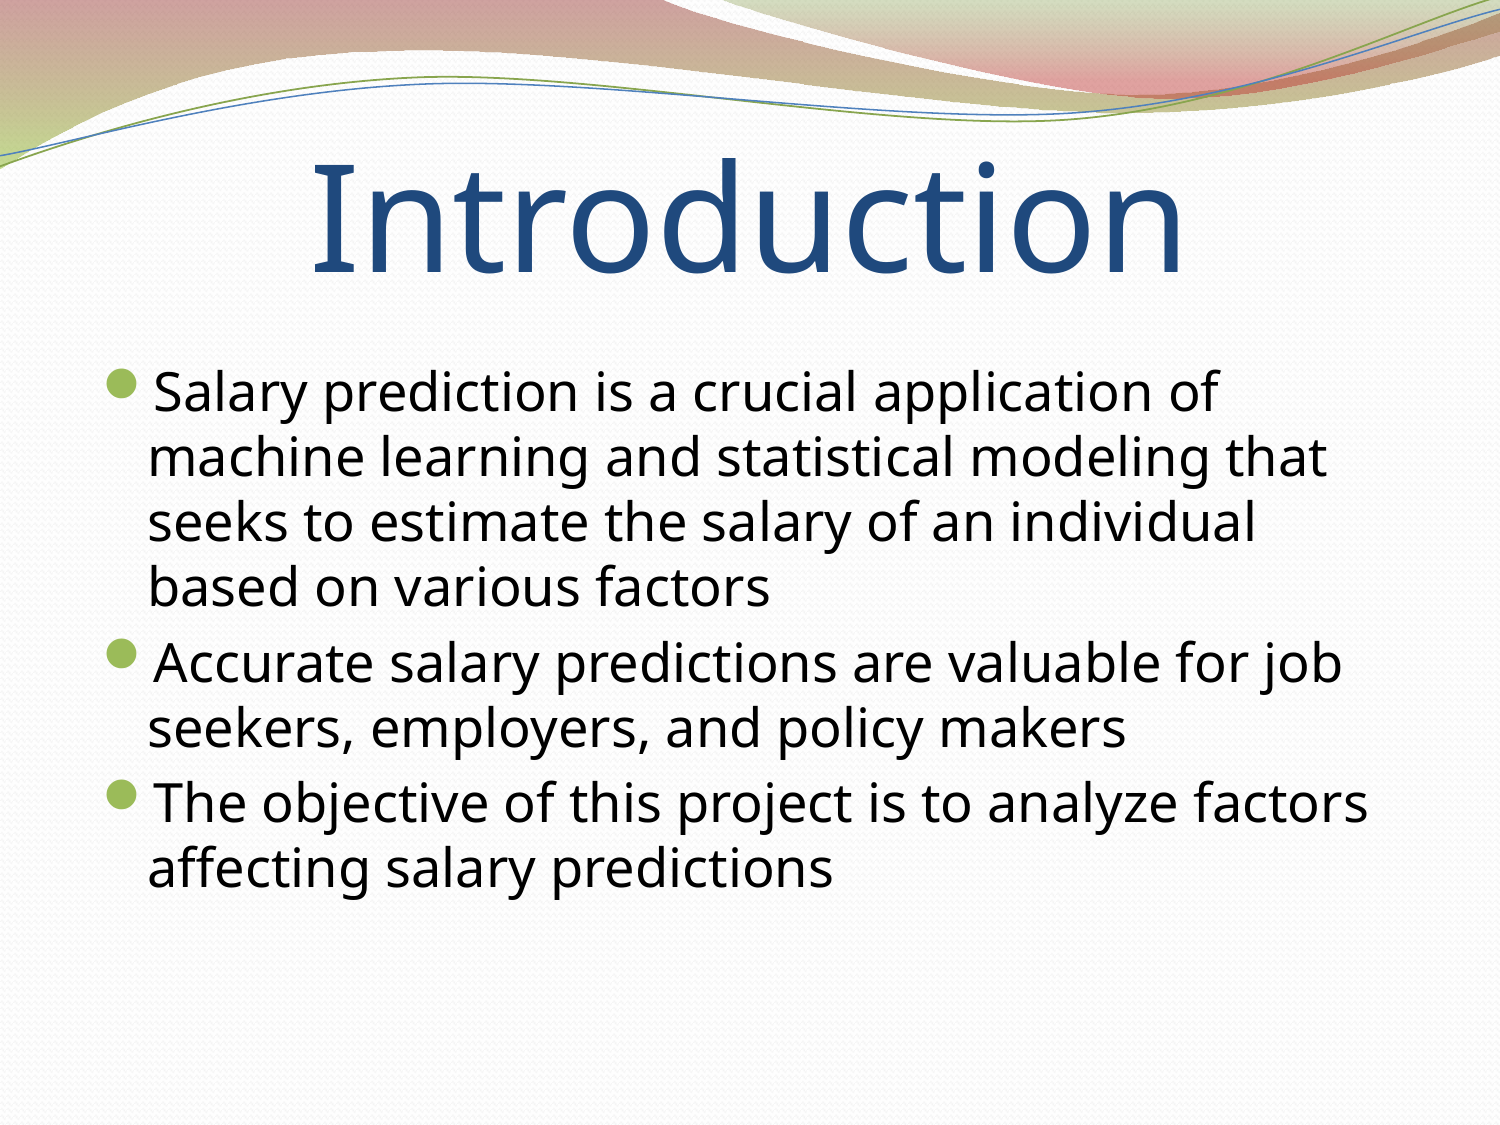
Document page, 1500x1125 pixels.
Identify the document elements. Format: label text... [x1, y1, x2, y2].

title Introduction [75, 115, 1425, 303]
list Salary prediction is a crucial application of machine learning and statistical modeling that seeks to estimate the salary of an individual based on various factors Accurate salary predictions are valuable for job seekers, employers, and policy makers The objective of this project is to analyze factors affecting salary predictions [87, 350, 1438, 1070]
